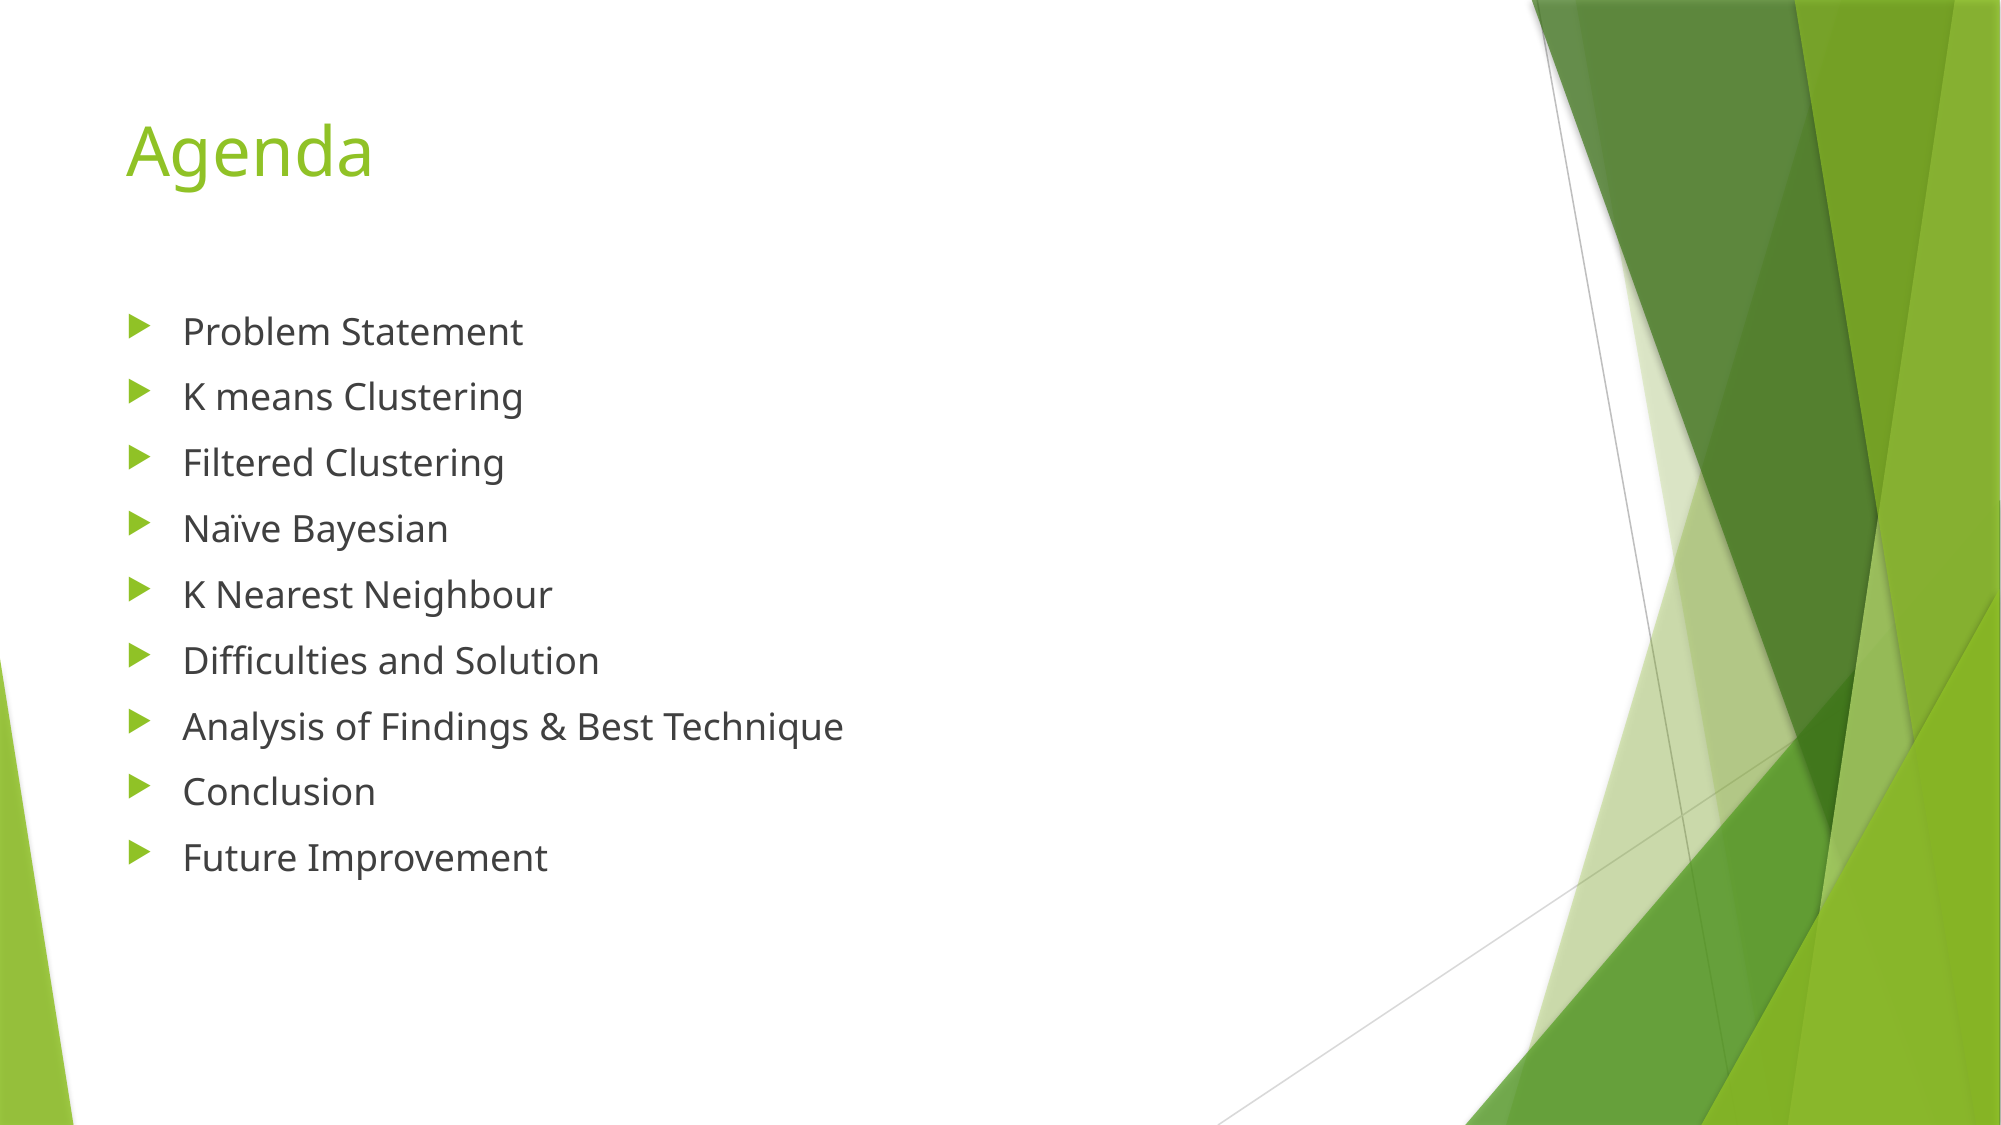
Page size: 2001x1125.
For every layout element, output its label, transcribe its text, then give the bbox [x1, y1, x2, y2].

title Agenda [111, 99, 1522, 199]
list Problem Statement K means Clustering Filtered Clustering Naïve Bayesian K Nearest Neighbour Difficulties and Solution Analysis of Findings & Best Technique Conclusion Future Improvement [111, 299, 1522, 992]
